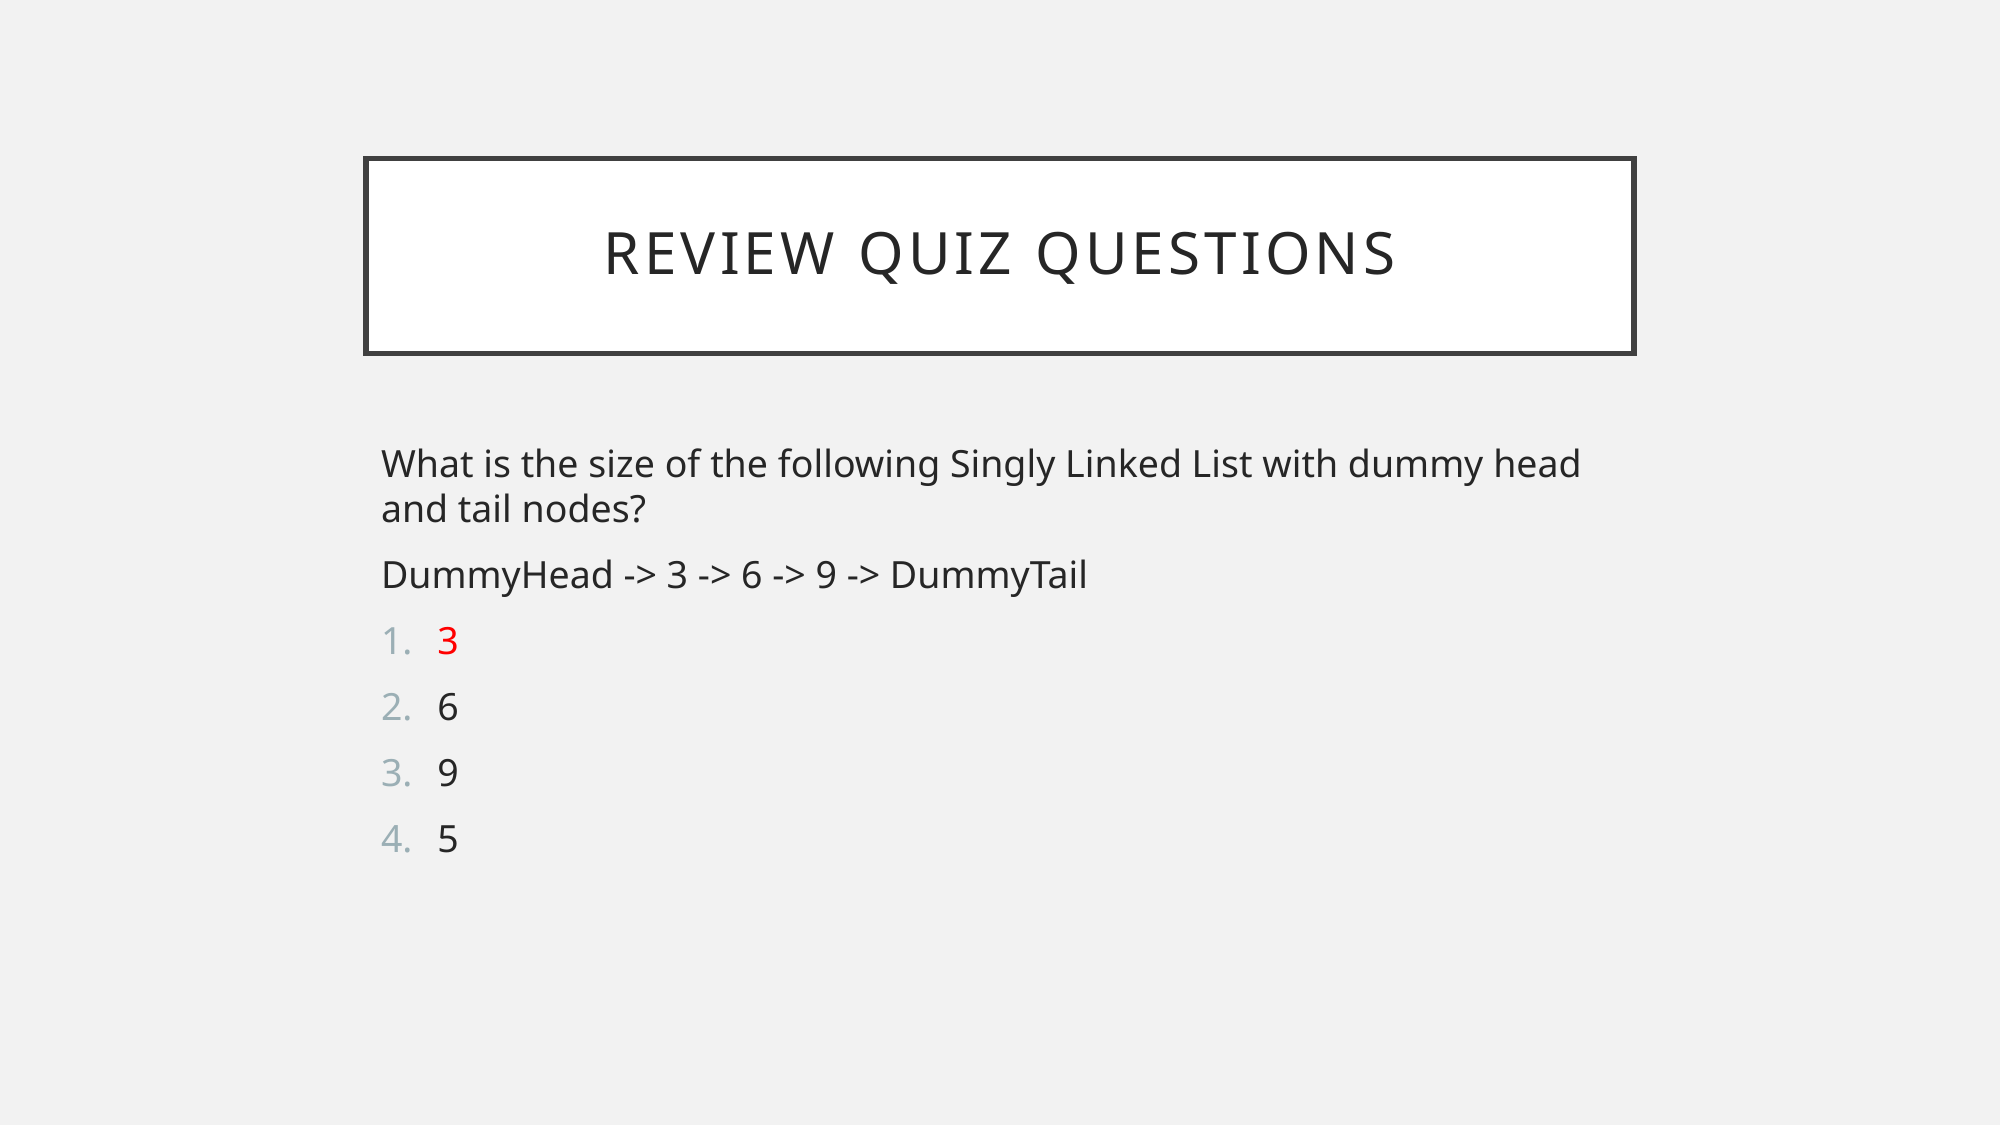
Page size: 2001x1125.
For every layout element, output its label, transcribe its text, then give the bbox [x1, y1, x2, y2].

list What is the size of the following Singly Linked List with dummy head and tail nodes? DummyHead -> 3 -> 6 -> 9 -> DummyTail 3 6 9 5 [366, 432, 1634, 942]
title Review quiz questions [363, 156, 1637, 356]
